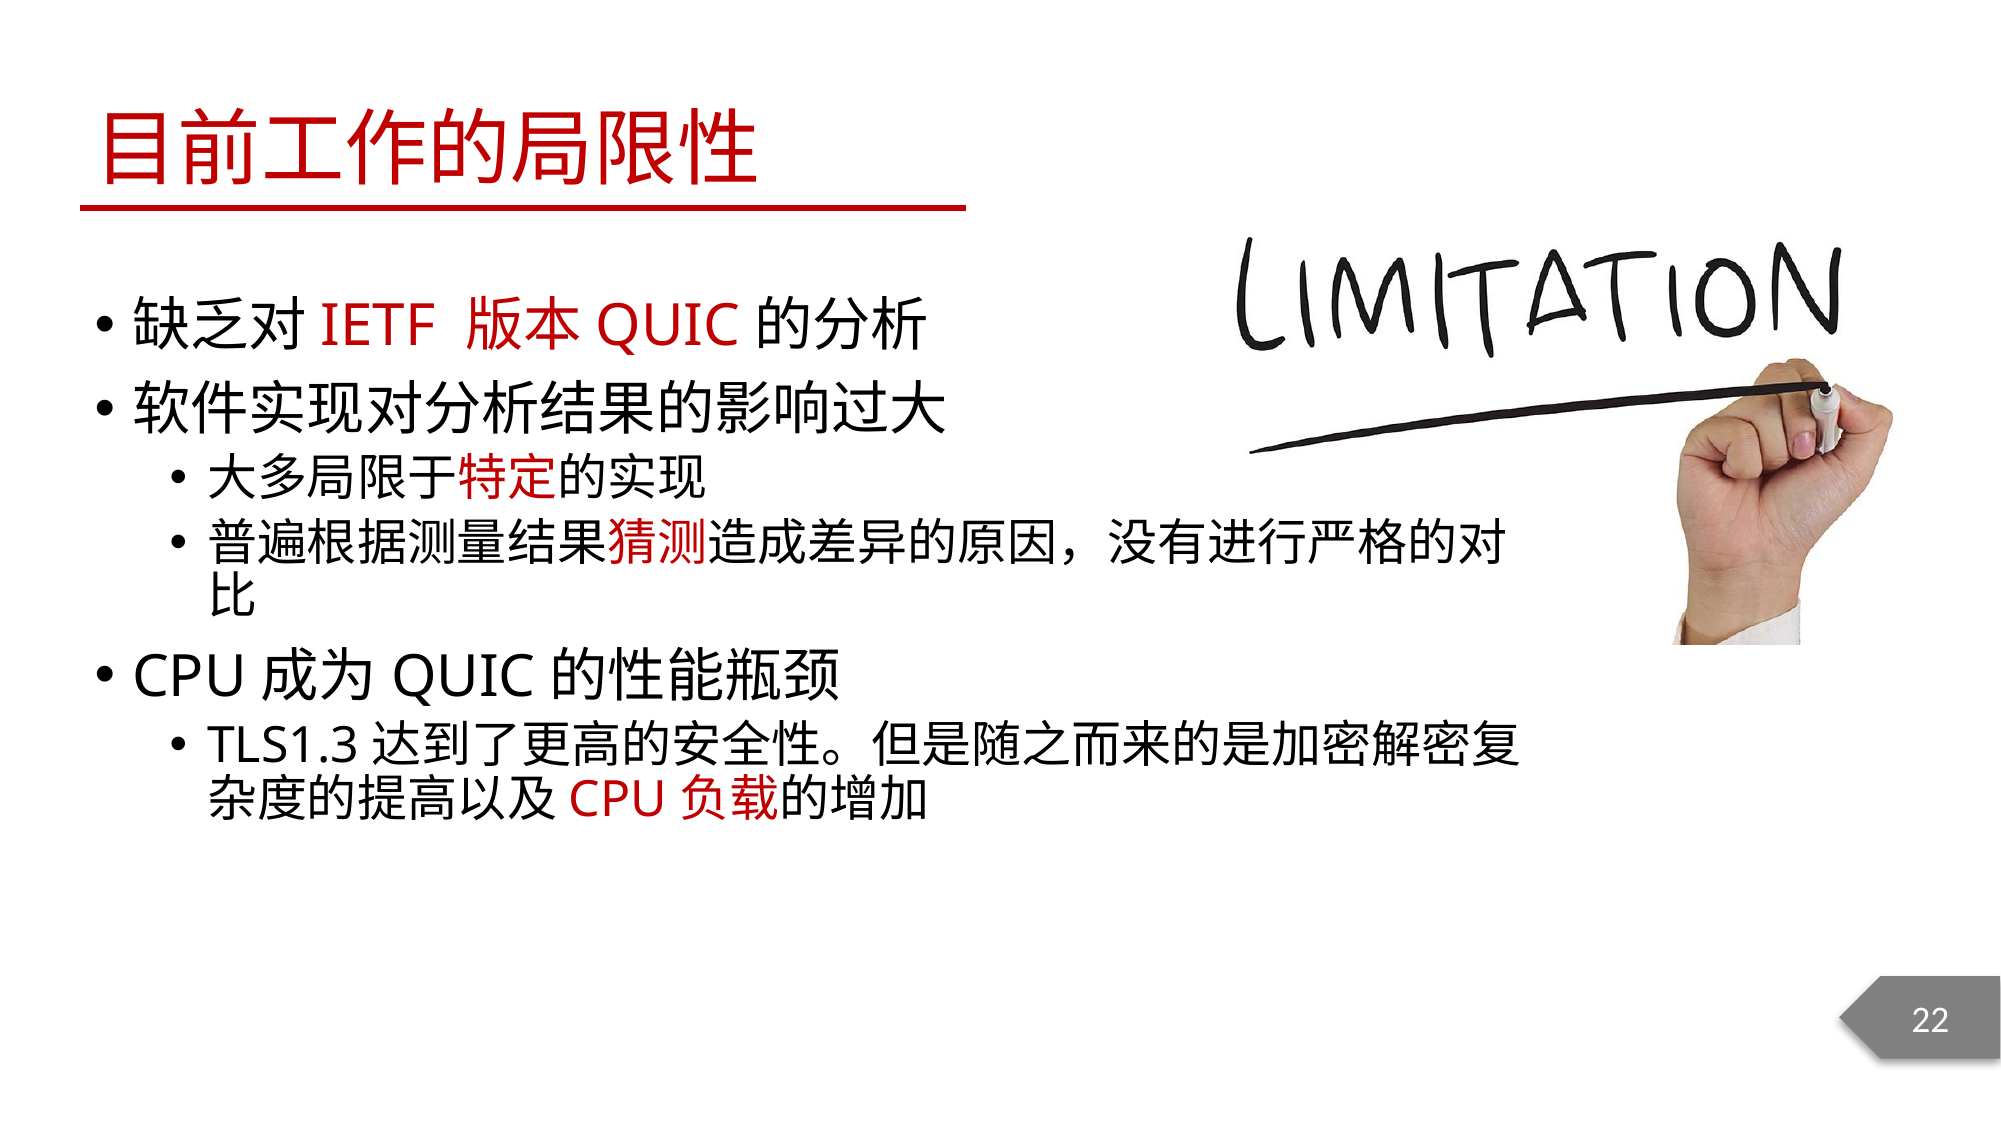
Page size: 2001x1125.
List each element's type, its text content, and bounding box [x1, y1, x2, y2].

title 目前工作的局限性 [79, 99, 1161, 237]
picture [1112, 151, 1989, 645]
text_box 缺乏对IETF 版本QUIC的分析 软件实现对分析结果的影响过大 大多局限于特定的实现 普遍根据测量结果猜测造成差异的原因，没有进行严格的对比 CPU成为QUIC的性能瓶颈 TLS1.3达到了更高的安全性。但是随之而来的是加密解密复杂度的提高以及CPU负载的增加 [79, 287, 1568, 1002]
